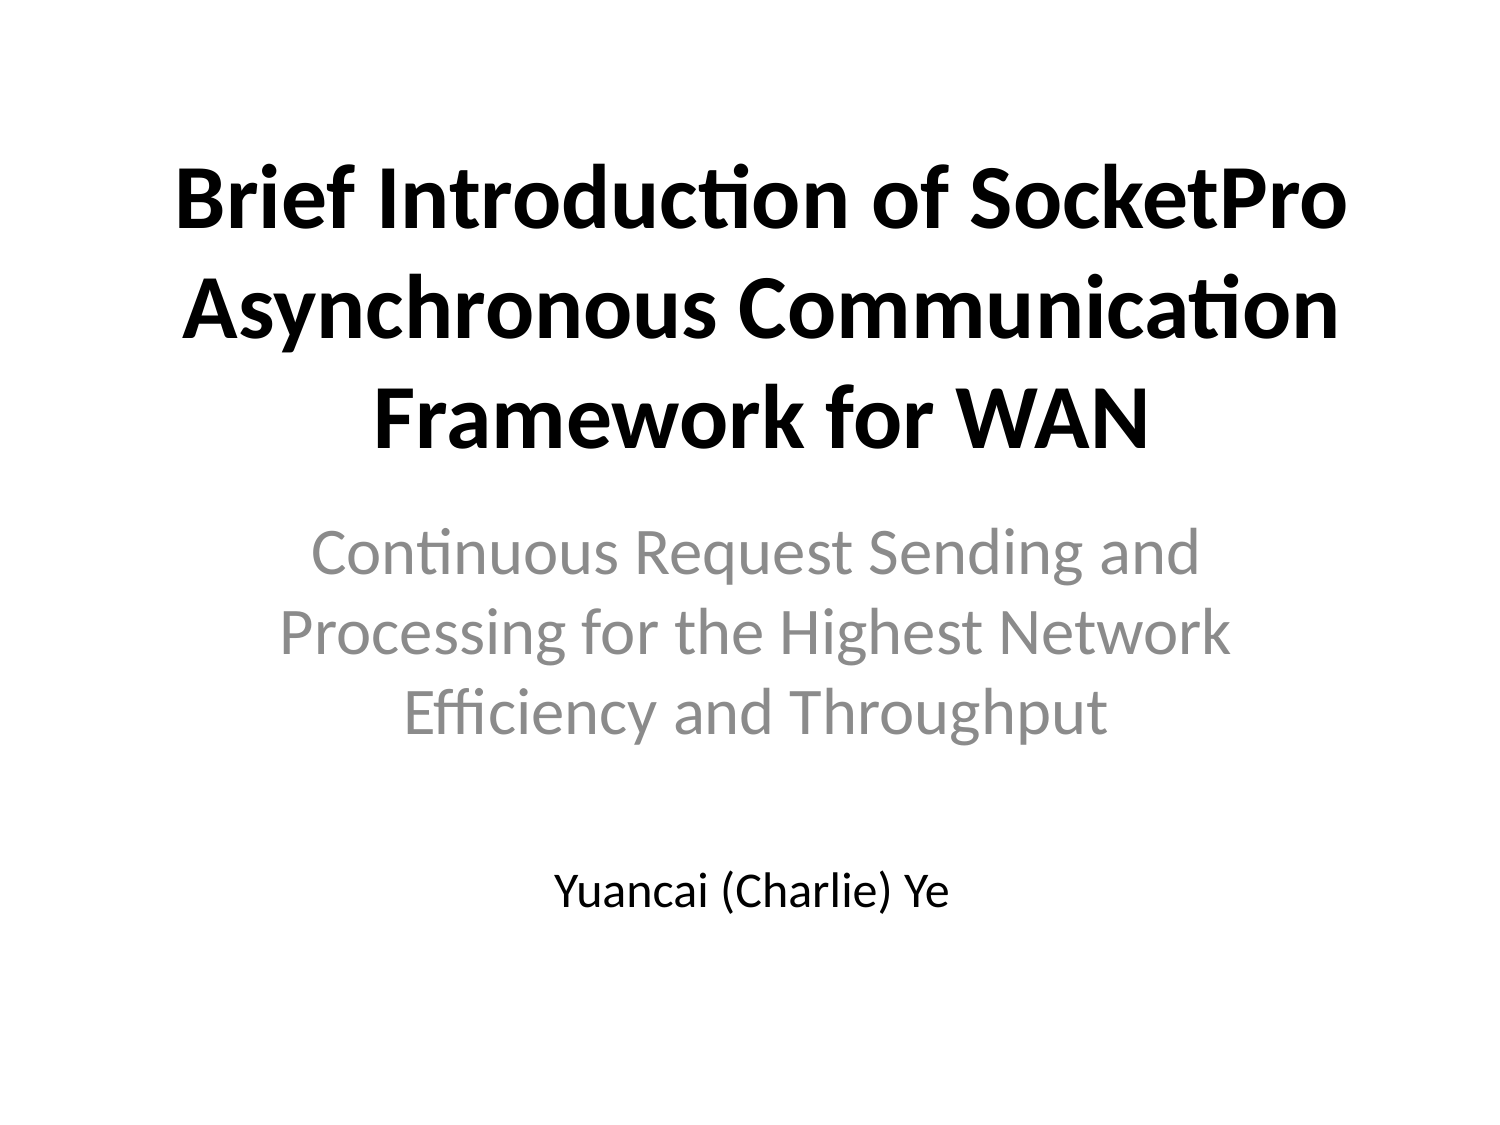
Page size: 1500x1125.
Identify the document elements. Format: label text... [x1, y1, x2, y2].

title Brief Introduction of SocketPro Asynchronous Communication Framework for WAN [125, 125, 1400, 479]
subtitle Continuous Request Sending and Processing for the Highest Network Efficiency and Throughput [174, 500, 1338, 763]
text_box Yuancai (Charlie) Ye [539, 849, 966, 925]
